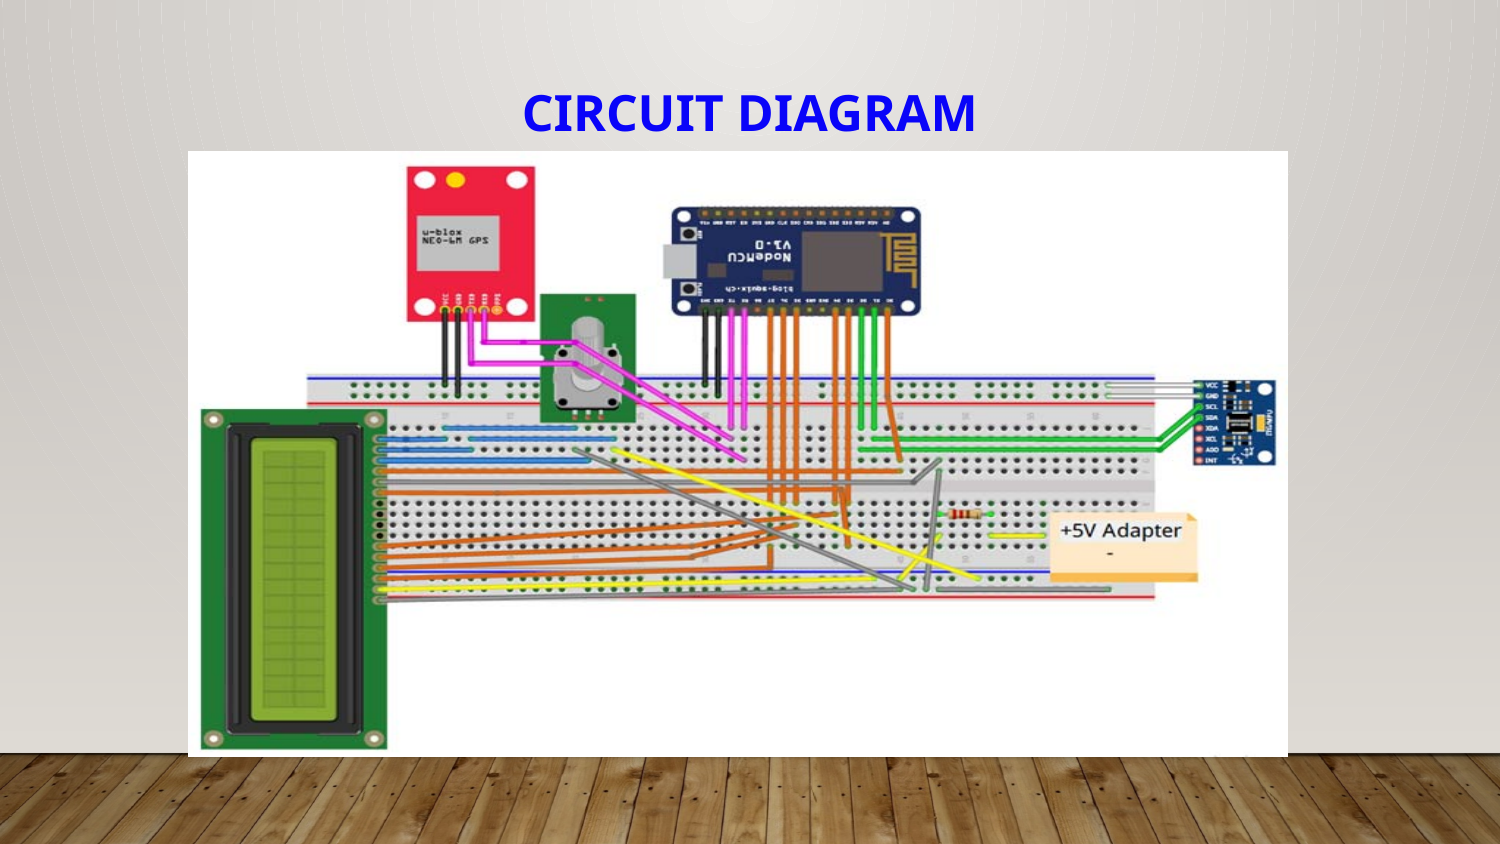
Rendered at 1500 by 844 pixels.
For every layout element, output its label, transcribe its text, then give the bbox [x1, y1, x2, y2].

picture [0, 151, 1500, 844]
title CIRCUIT DIAGRAM [51, 72, 1449, 167]
